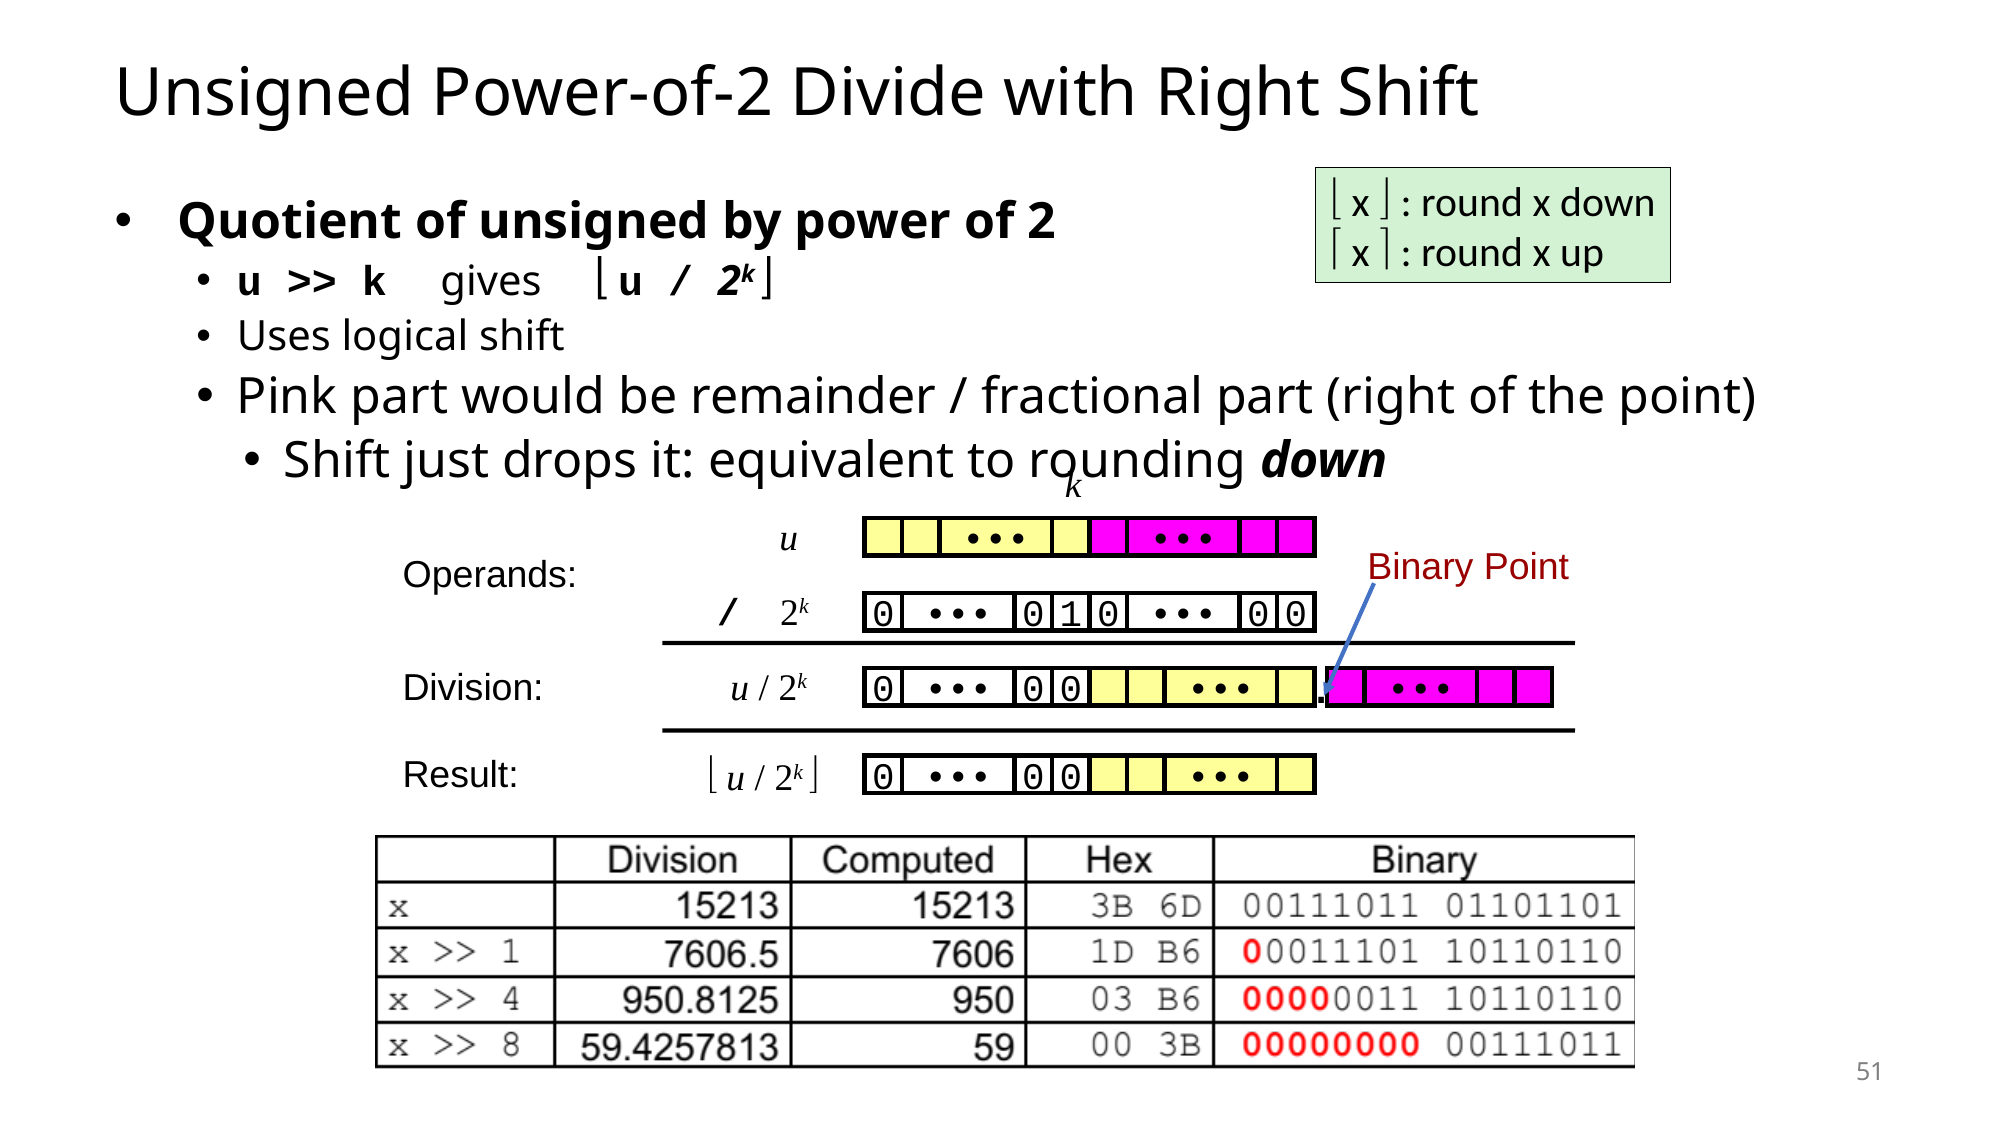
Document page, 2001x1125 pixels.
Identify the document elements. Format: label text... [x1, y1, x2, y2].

text_box Operands: [387, 542, 593, 603]
text_box 0 [1015, 667, 1052, 706]
title Unsigned Power-of-2 Divide with Right Shift [99, 37, 1900, 150]
list Quotient of unsigned by power of 2 u >> k gives  u / 2k  Uses logical shift Pink part would be remainder / fractional part (right of the point) Shift just drops it: equivalent to rounding down [99, 187, 1900, 1013]
text_box ••• [902, 592, 1015, 631]
text_box u [764, 505, 814, 566]
text_box [1127, 755, 1164, 793]
text_box / [702, 580, 755, 641]
text_box [1127, 667, 1164, 706]
text_box [1278, 667, 1298, 706]
text_box . [1298, 638, 1345, 723]
text_box  u / 2k  [692, 746, 834, 806]
text_box k [1050, 452, 1097, 513]
text_box 0 [1052, 667, 1090, 706]
text_box 0 [1089, 592, 1127, 631]
text_box 0 [1015, 592, 1052, 631]
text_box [1326, 667, 1553, 706]
text_box Binary Point [1352, 534, 1585, 594]
text_box ••• [903, 667, 1015, 706]
text_box Result: [387, 742, 535, 803]
text_box 0 [864, 667, 903, 706]
text_box ••• [1127, 592, 1240, 631]
text_box ••• [1164, 755, 1278, 793]
slide_number 51 [1749, 1042, 1900, 1103]
text_box [1090, 755, 1127, 793]
text_box 0 [864, 592, 902, 631]
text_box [1089, 517, 1315, 556]
text_box ••• [939, 517, 1053, 556]
text_box ••• [903, 755, 1015, 793]
text_box  x  : round x down  x  : round x up [1315, 167, 1671, 283]
text_box u / 2k [715, 655, 822, 716]
text_box [1053, 517, 1087, 556]
text_box ••• [1164, 667, 1278, 706]
text_box [864, 517, 902, 556]
text_box 0 [1240, 592, 1277, 631]
text_box 0 [864, 755, 903, 793]
text_box 2k [765, 580, 824, 641]
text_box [375, 835, 1635, 1097]
text_box 1 [1052, 592, 1089, 631]
text_box Division: [387, 655, 570, 716]
text_box 0 [1277, 592, 1315, 631]
text_box [902, 517, 939, 556]
text_box [1090, 667, 1127, 706]
text_box 0 [1052, 755, 1090, 793]
text_box [1278, 755, 1315, 793]
text_box 0 [1015, 755, 1052, 793]
